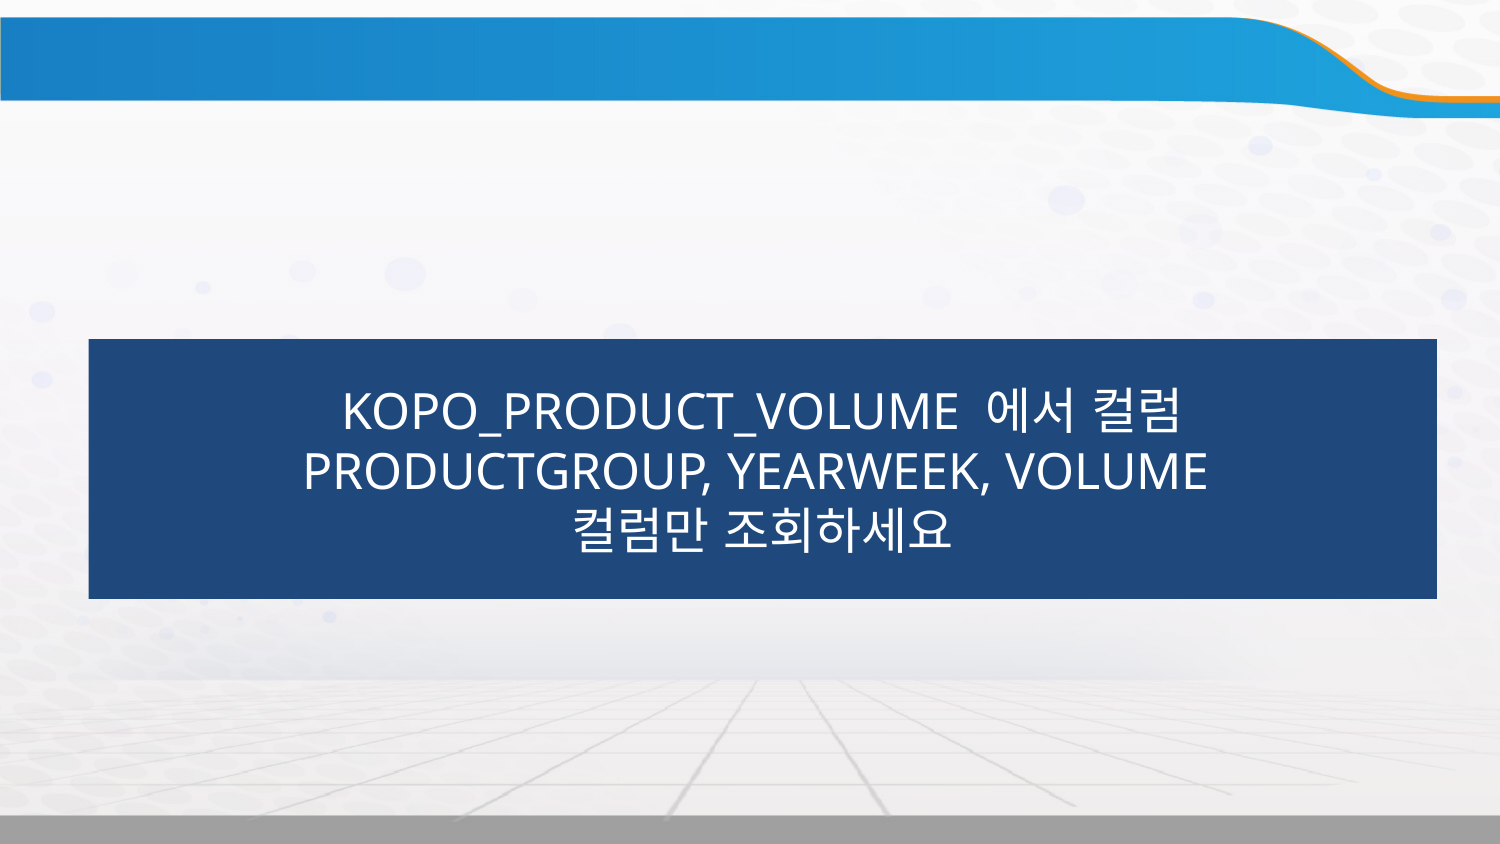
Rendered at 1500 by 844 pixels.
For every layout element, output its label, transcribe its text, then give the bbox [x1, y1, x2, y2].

text_box KOPO_PRODUCT_VOLUME 에서 컬럼 PRODUCTGROUP, YEARWEEK, VOLUME 컬럼만 조회하세요 [88, 339, 1437, 599]
picture [0, 0, 1500, 844]
